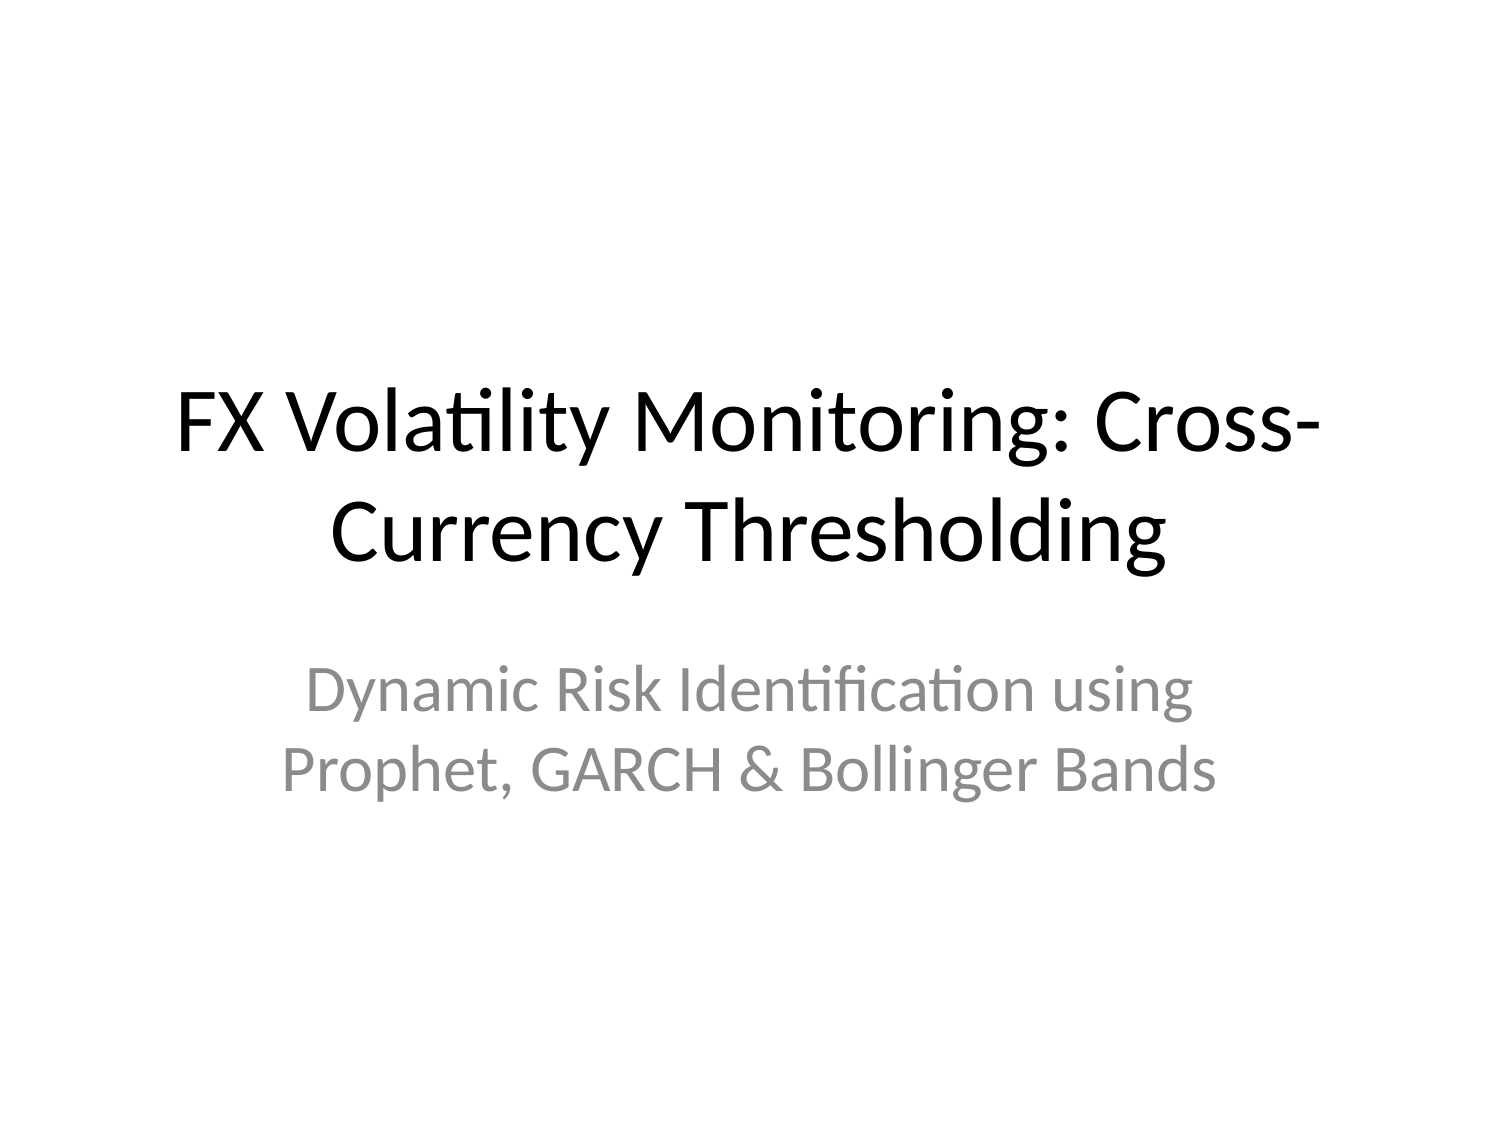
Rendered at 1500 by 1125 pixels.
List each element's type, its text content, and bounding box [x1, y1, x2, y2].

subtitle Dynamic Risk Identification using Prophet, GARCH & Bollinger Bands [225, 637, 1275, 925]
title FX Volatility Monitoring: Cross-Currency Thresholding [112, 349, 1388, 591]
